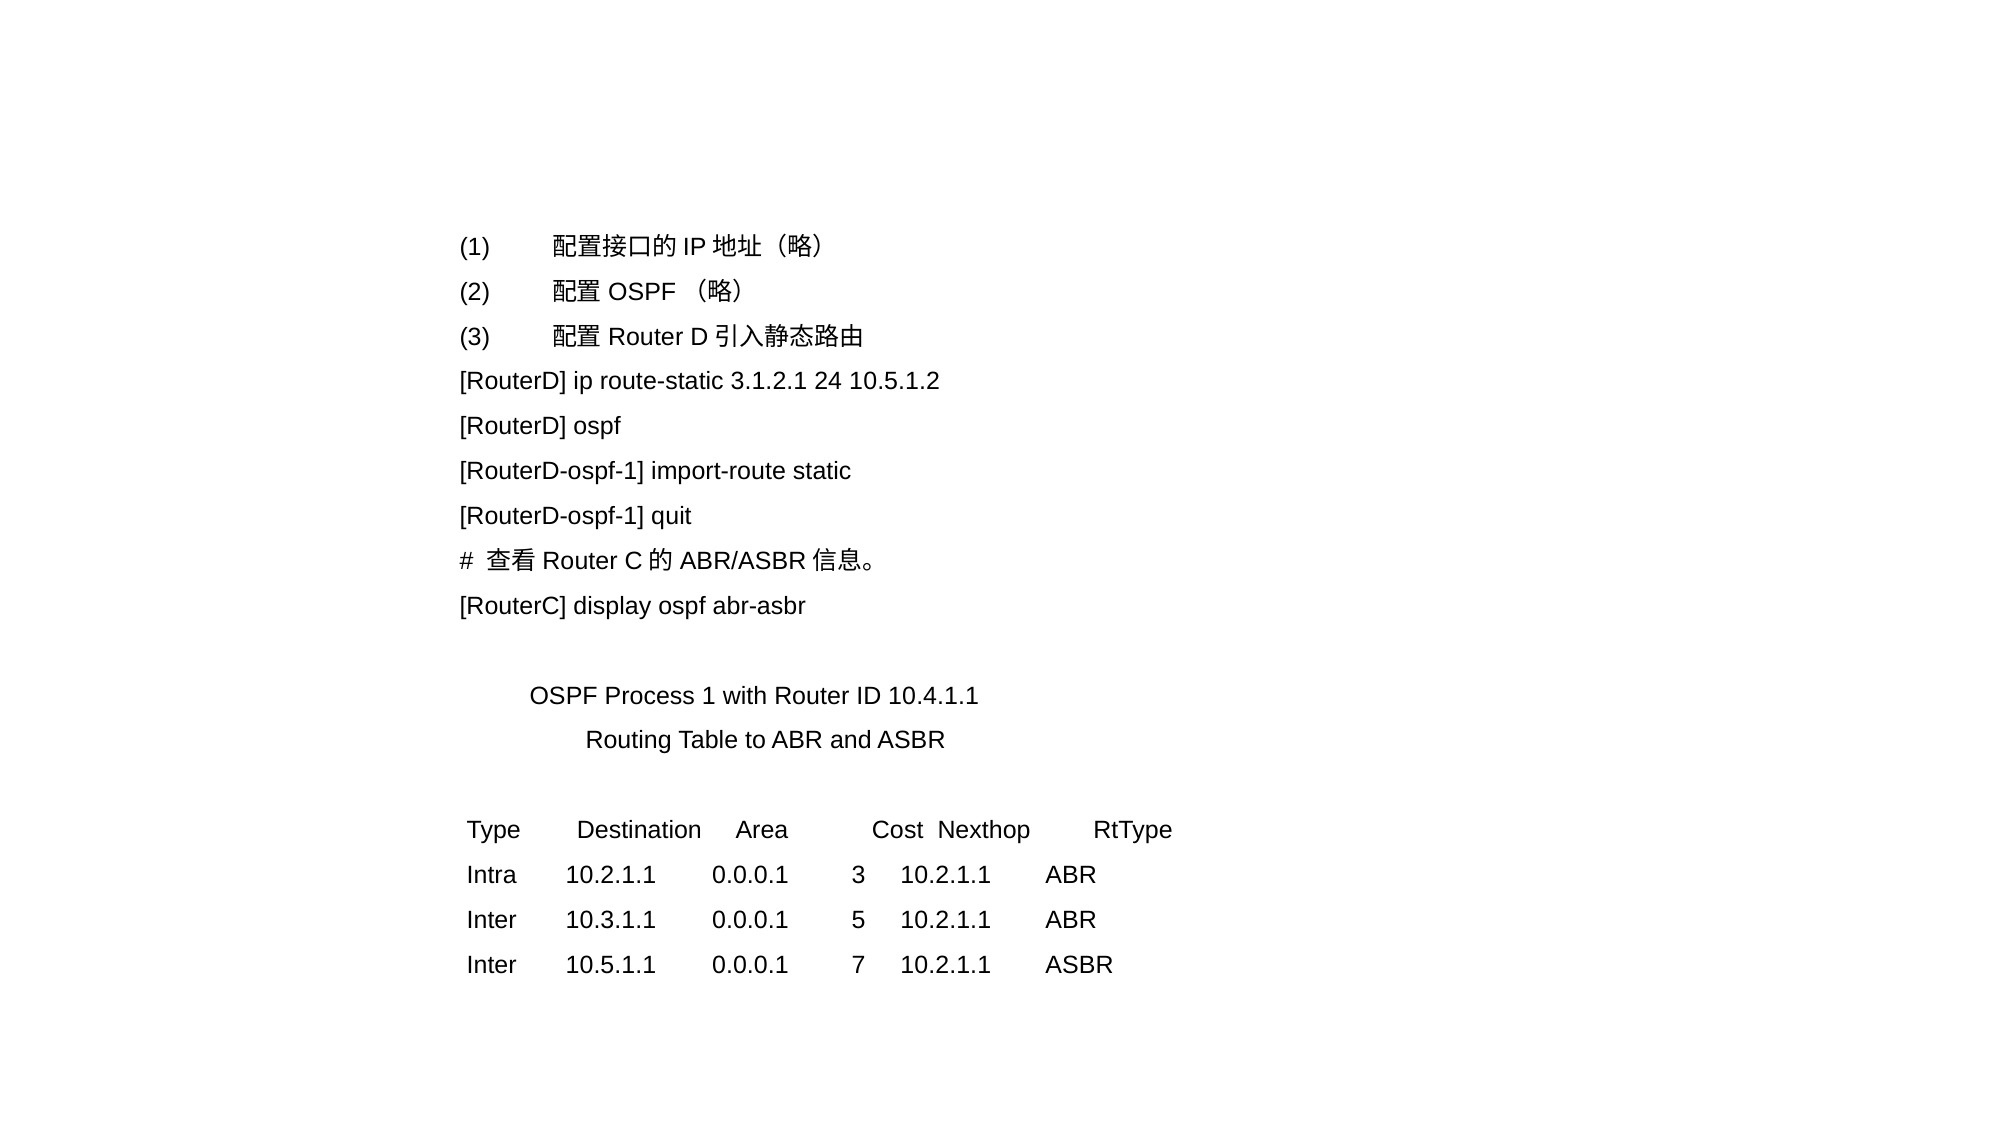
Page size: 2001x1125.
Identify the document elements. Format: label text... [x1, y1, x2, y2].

text_box (1) 配置接口的IP地址（略） (2) 配置OSPF（略） (3) 配置Router D引入静态路由 [RouterD] ip route-static 3.1.2.1 24 10.5.1.2 [RouterD] ospf [RouterD-ospf-1] import-route static [RouterD-ospf-1] quit # 查看Router C的ABR/ASBR信息。 [RouterC] display ospf abr-asbr OSPF Process 1 with Router ID 10.4.1.1 Routing Table to ABR and ASBR Type Destination Area Cost Nexthop RtType Intra 10.2.1.1 0.0.0.1 3 10.2.1.1 ABR Inter 10.3.1.1 0.0.0.1 5 10.2.1.1 ABR Inter 10.5.1.1 0.0.0.1 7 10.2.1.1 ASBR [444, 207, 1556, 1031]
